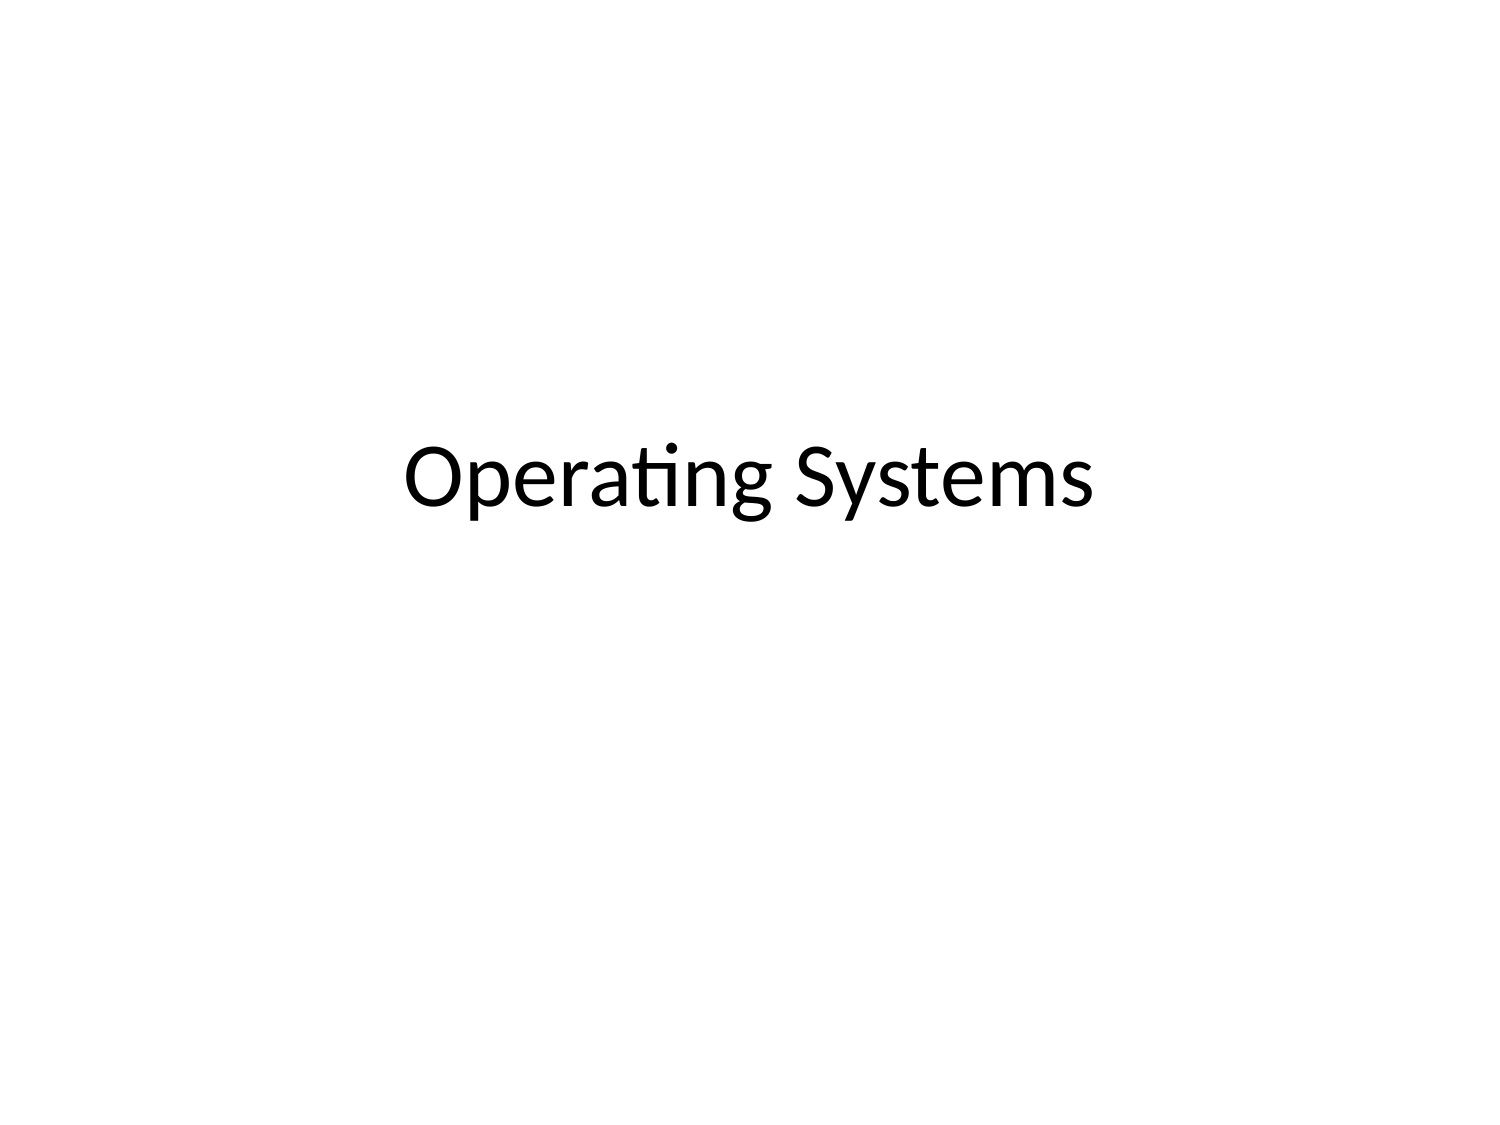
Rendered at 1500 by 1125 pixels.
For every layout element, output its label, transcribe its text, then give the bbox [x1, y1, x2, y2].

title Operating Systems [112, 349, 1388, 591]
